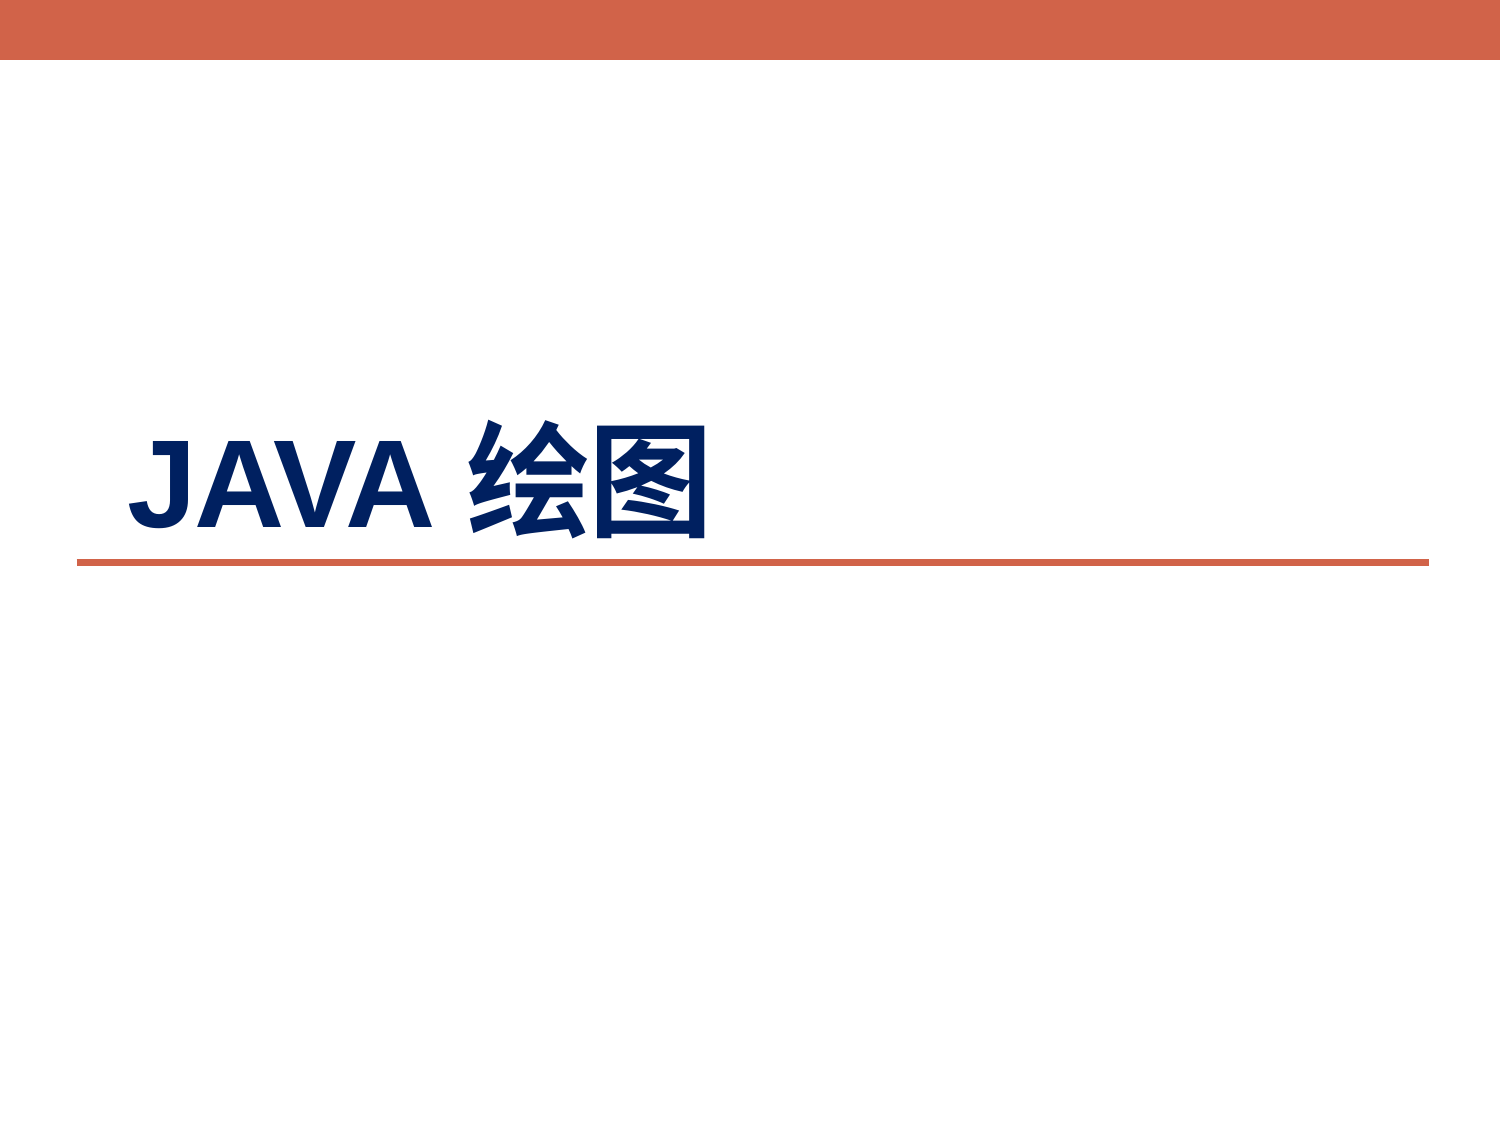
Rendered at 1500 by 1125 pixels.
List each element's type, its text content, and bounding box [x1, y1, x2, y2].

title java绘图 [112, 243, 1400, 560]
